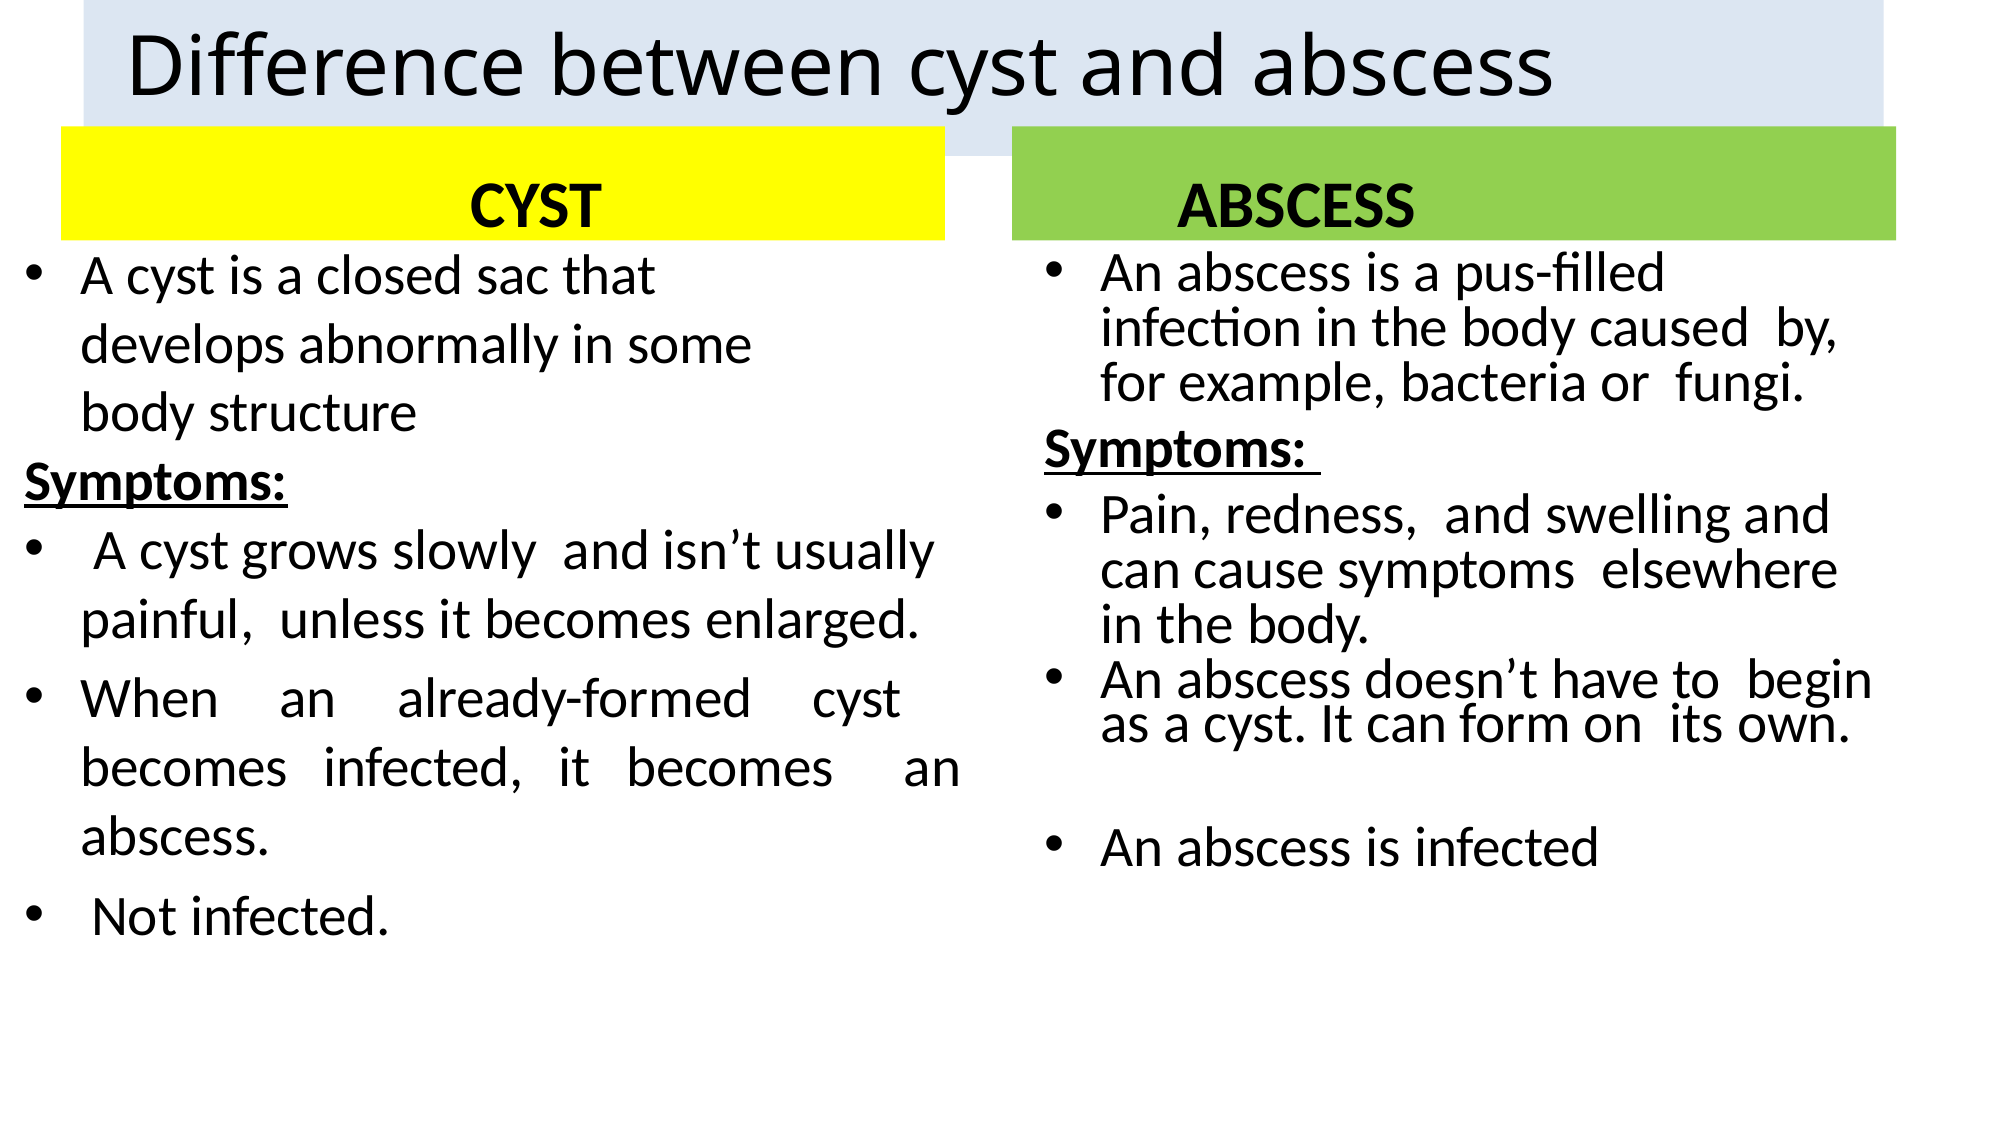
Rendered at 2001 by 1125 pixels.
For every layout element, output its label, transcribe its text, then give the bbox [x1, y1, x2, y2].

text_box CYST [61, 126, 945, 241]
list An abscess is a pus-filled infection in the body caused by, for example, bacteria or fungi. Symptoms: Pain, redness, and swelling and can cause symptoms elsewhere in the body. An abscess doesn’t have to begin as a cyst. It can form on its own. An abscess is infected [1042, 241, 1884, 886]
text_box ABSCESS [1012, 126, 1897, 241]
list A cyst is a closed sac that develops abnormally in some body structure Symptoms: A cyst grows slowly and isn’t usually painful, unless it becomes enlarged. When an already-formed cyst becomes infected, it becomes an abscess. Not infected. [22, 235, 984, 947]
title Difference between cyst and abscess [83, 0, 1884, 156]
